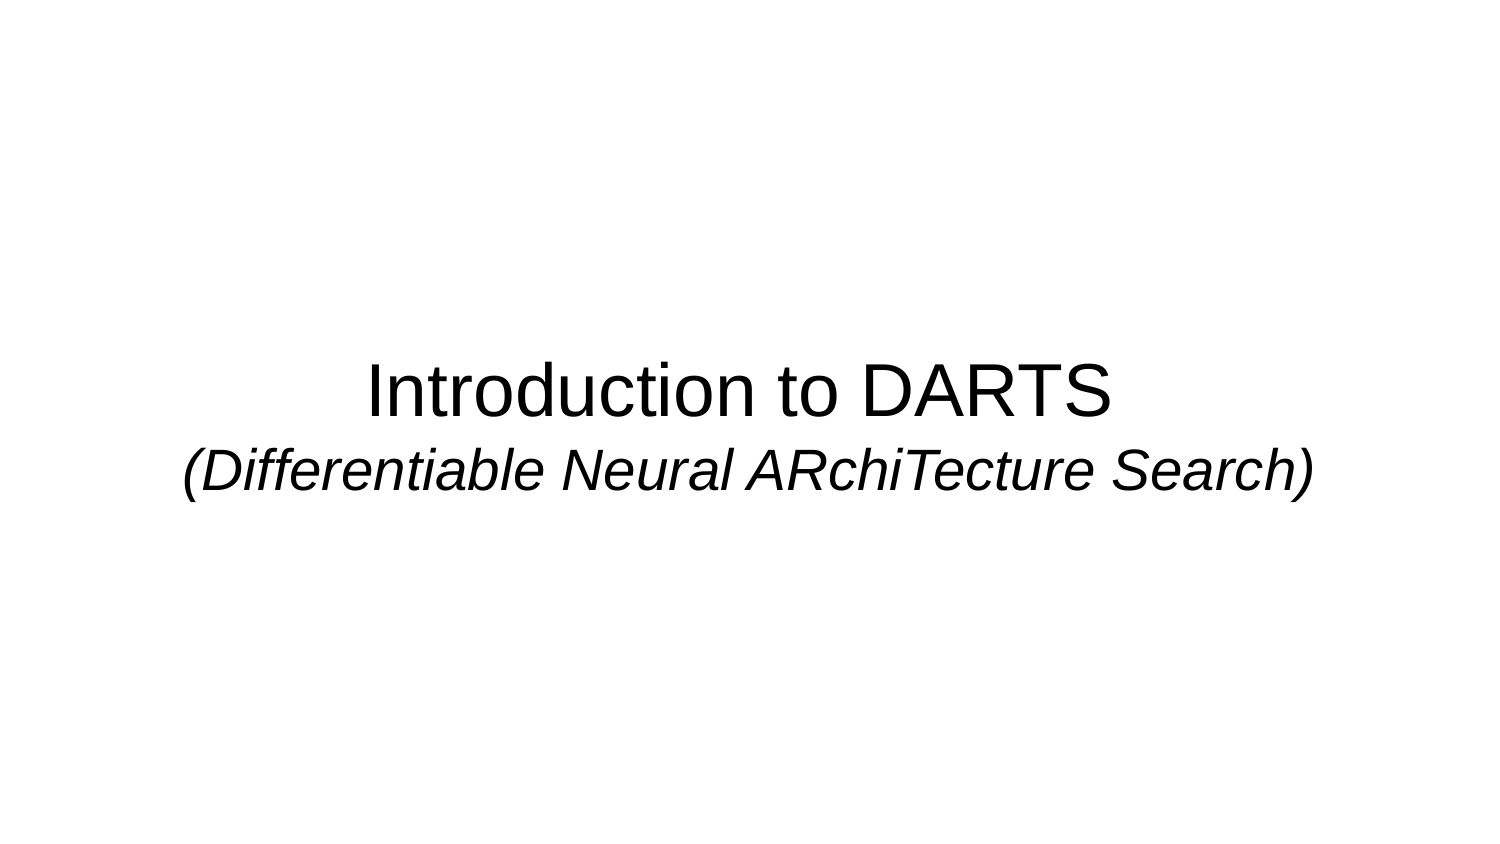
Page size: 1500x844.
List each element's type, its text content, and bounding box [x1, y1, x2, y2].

title Introduction to DARTS (Differentiable Neural ARchiTecture Search) [51, 352, 1449, 491]
